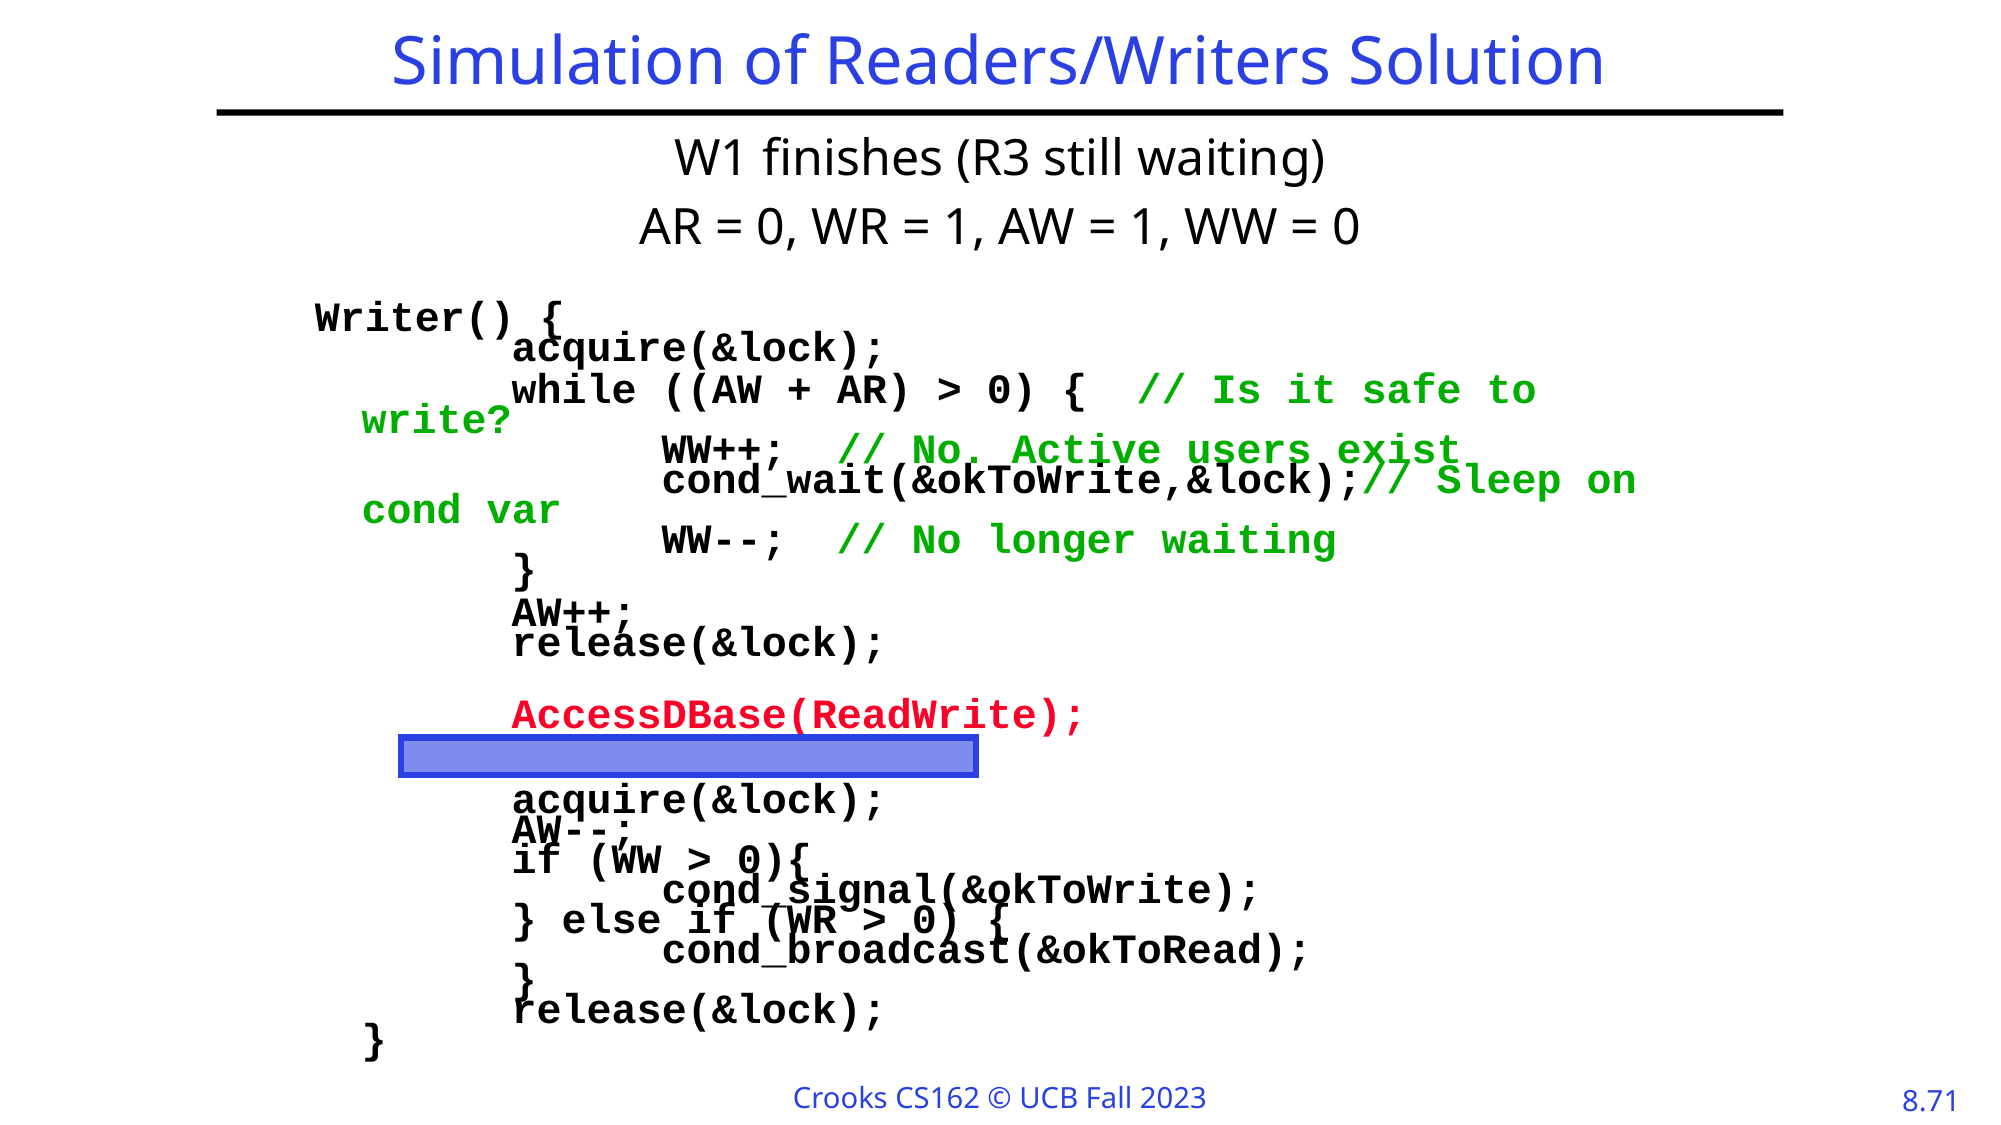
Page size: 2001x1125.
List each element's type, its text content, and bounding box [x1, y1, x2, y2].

text_box Writer() { acquire(&lock); while ((AW + AR) > 0) { // Is it safe to write? WW++; // No. Active users exist cond_wait(&okToWrite,&lock);// Sleep on cond var WW--; // No longer waiting } AW++; release(&lock); AccessDBase(ReadWrite); acquire(&lock); AW--; if (WW > 0){ cond_signal(&okToWrite); } else if (WR > 0) { cond_broadcast(&okToRead); } release(&lock); } [299, 299, 1713, 1063]
list W1 finishes (R3 still waiting) AR = 0, WR = 1, AW = 1, WW = 0 [350, 125, 1650, 300]
text_box [400, 737, 976, 775]
title Simulation of Readers/Writers Solution [0, 18, 2000, 107]
